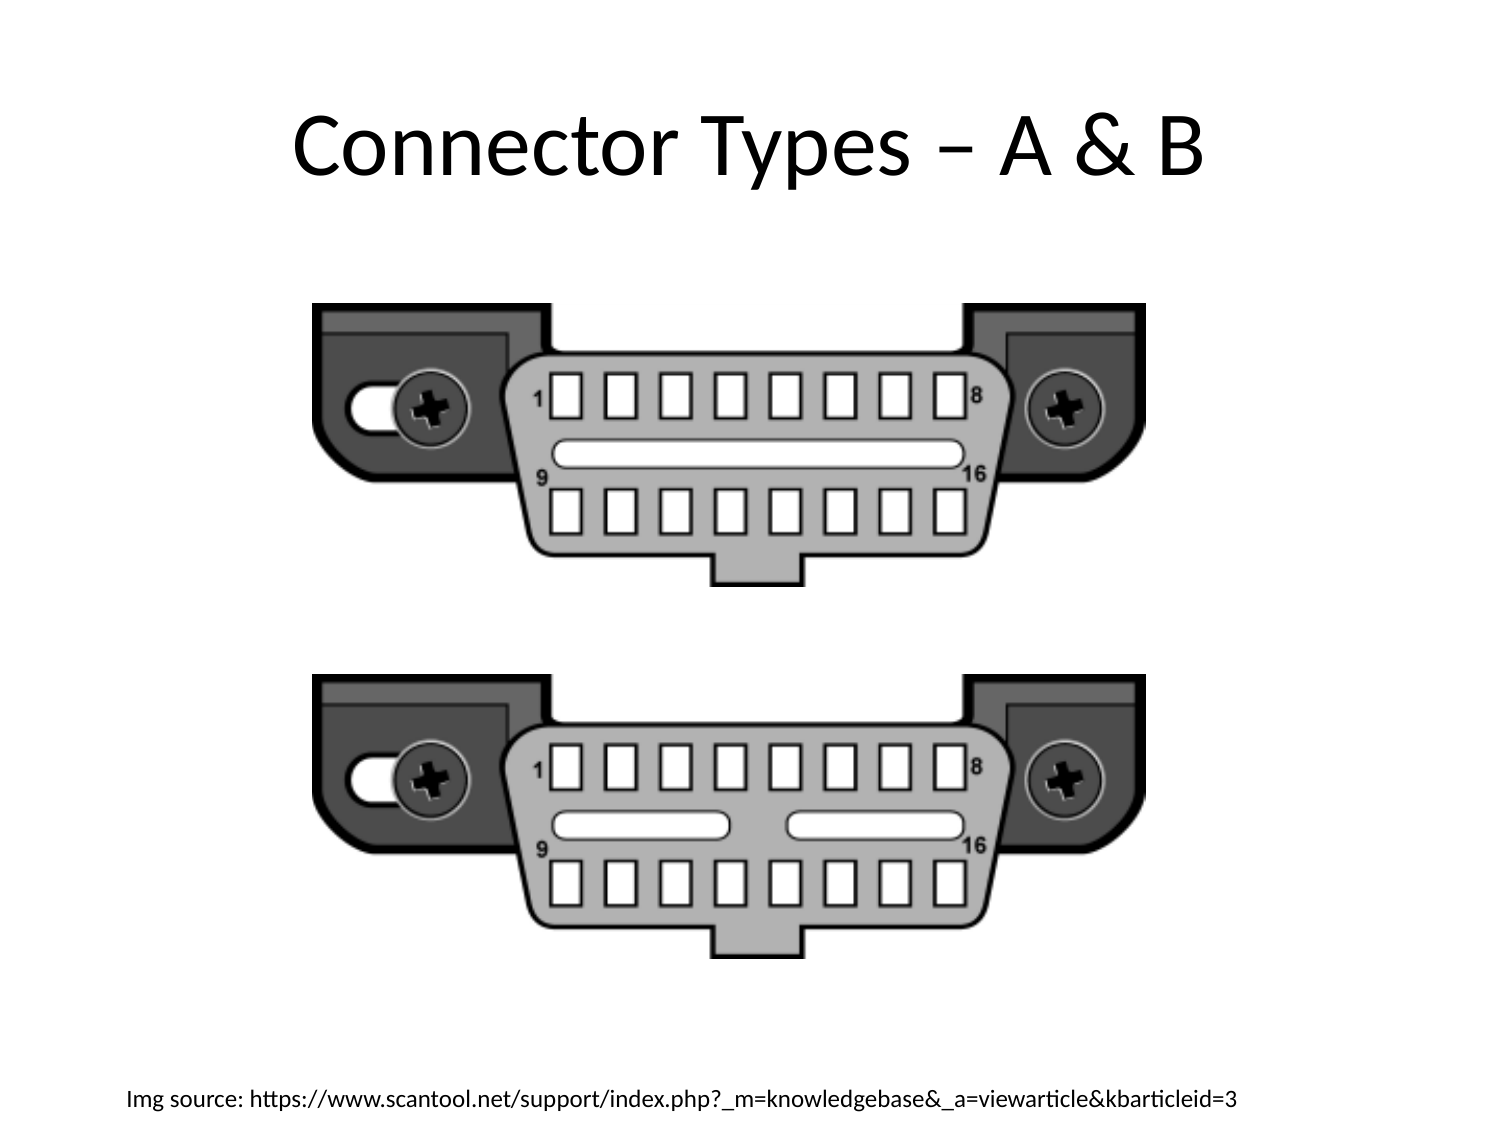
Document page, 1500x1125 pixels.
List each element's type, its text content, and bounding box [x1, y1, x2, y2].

picture [312, 674, 1146, 959]
title Connector Types – A & B [75, 45, 1425, 233]
text_box Img source: https://www.scantool.net/support/index.php?_m=knowledgebase&_a=viewarticle&kbarticleid=3 [111, 1074, 1255, 1120]
picture [312, 303, 1146, 587]
